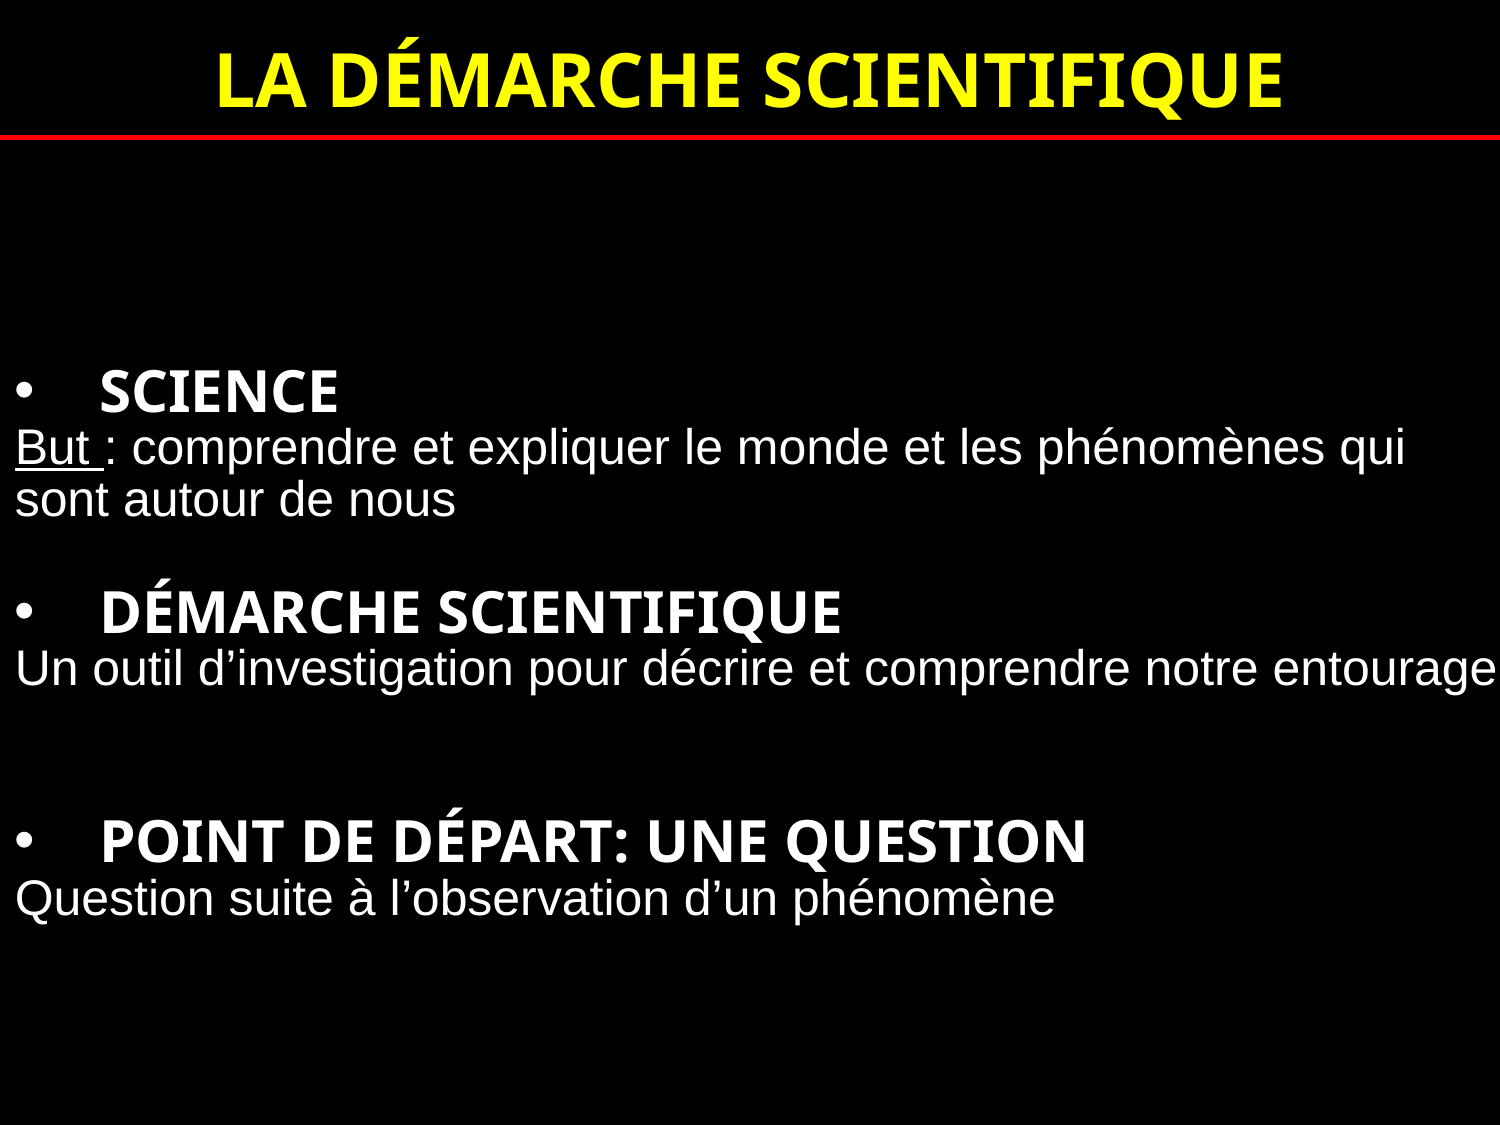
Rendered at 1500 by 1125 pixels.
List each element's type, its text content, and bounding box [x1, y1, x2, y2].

text_box SCIENCE But : comprendre et expliquer le monde et les phénomènes qui sont autour de nous DÉMARCHE SCIENTIFIQUE Un outil d’investigation pour décrire et comprendre notre entourage POINT DE DÉPART: UNE QUESTION Question suite à l’observation d’un phénomène [0, 287, 1500, 1052]
text_box LA DÉMARCHE SCIENTIFIQUE [198, 24, 1301, 130]
